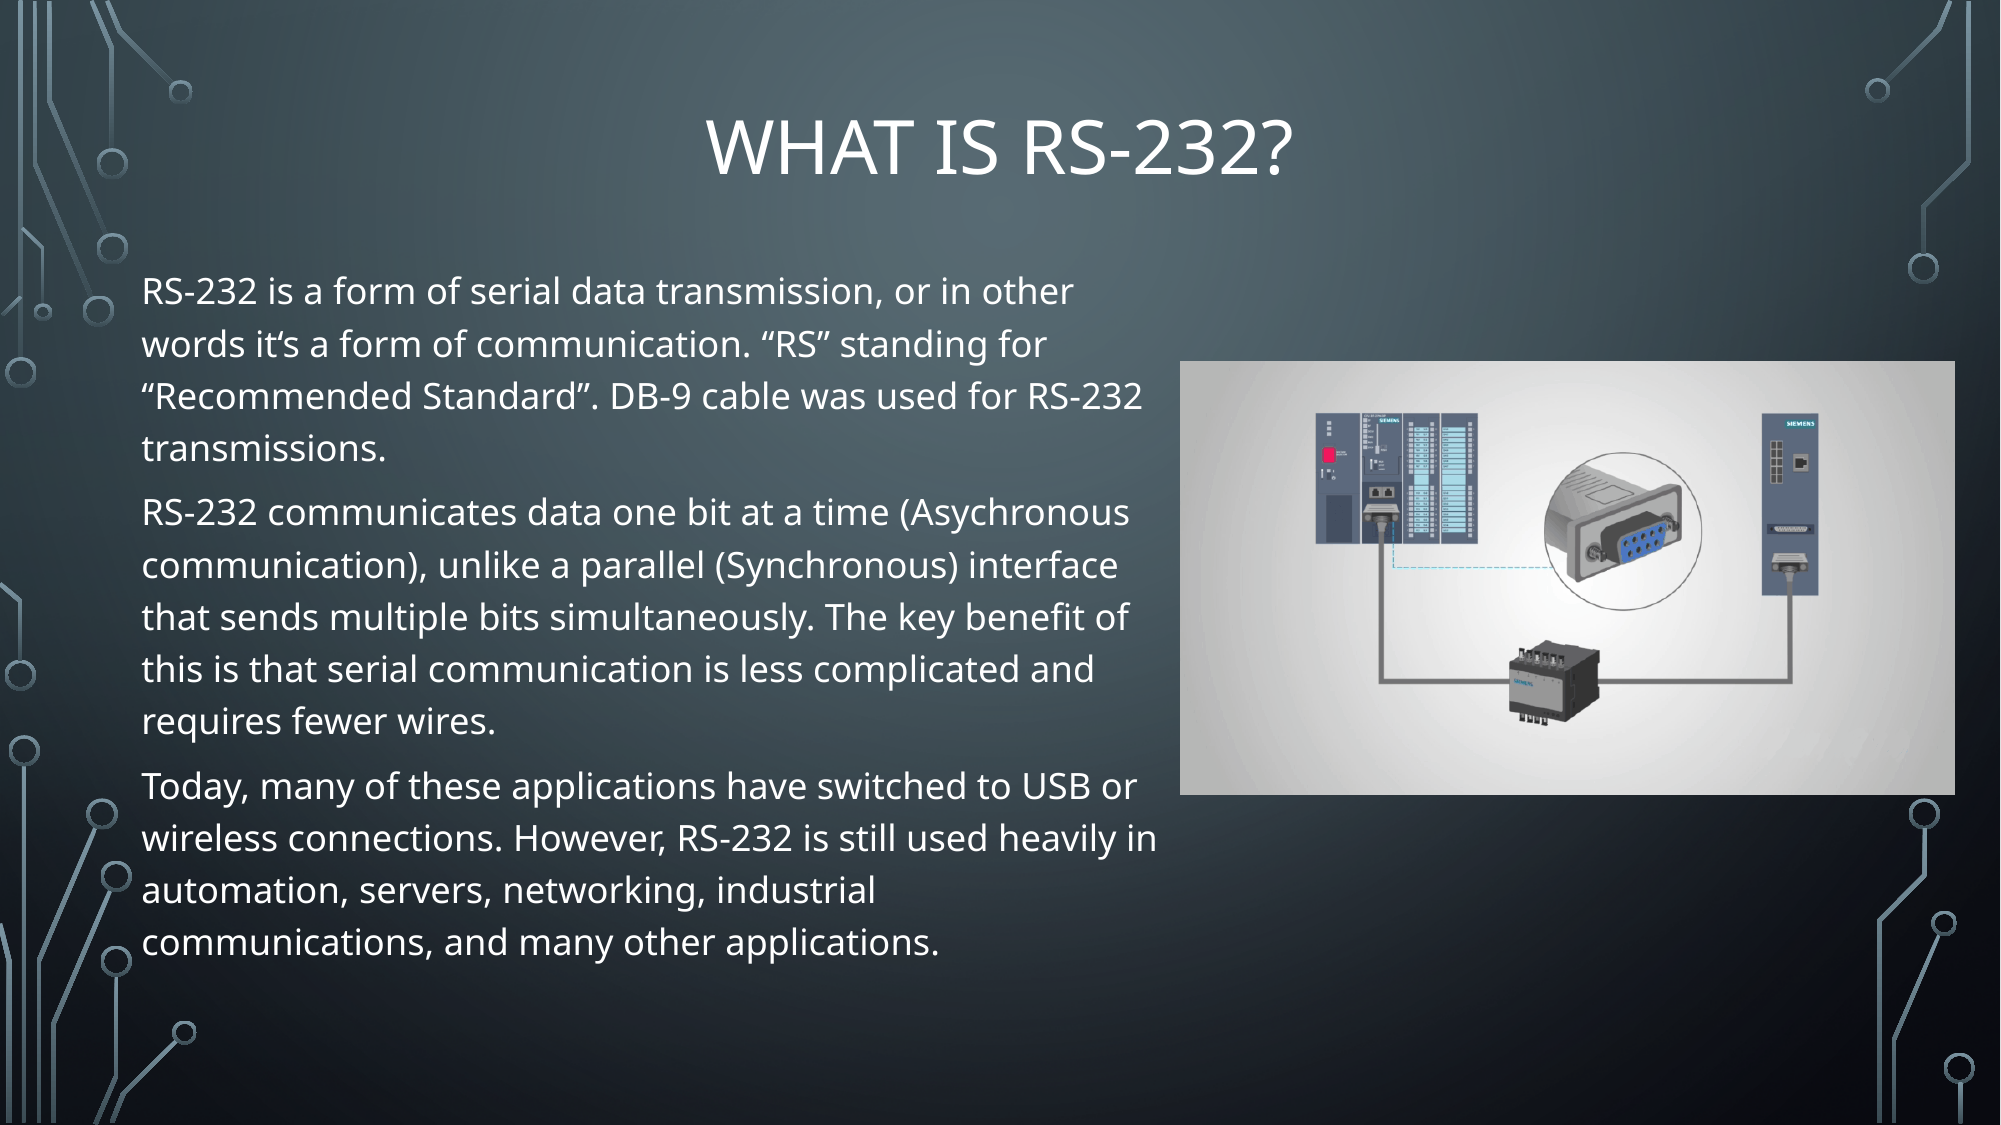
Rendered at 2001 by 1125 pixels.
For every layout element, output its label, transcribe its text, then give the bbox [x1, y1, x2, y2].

title What is rs-232? [187, 29, 1813, 272]
list RS-232 is a form of serial data transmission, or in other words it‘s a form of communication. “RS” standing for “Recommended Standard”. DB-9 cable was used for RS-232 transmissions. RS-232 communicates data one bit at a time (Asychronous communication), unlike a parallel (Synchronous) interface that sends multiple bits simultaneously. The key benefit of this is that serial communication is less complicated and requires fewer wires. Today, many of these applications have switched to USB or wireless connections. However, RS-232 is still used heavily in automation, servers, networking, industrial communications, and many other applications. [126, 252, 1192, 982]
picture [1180, 361, 1955, 795]
